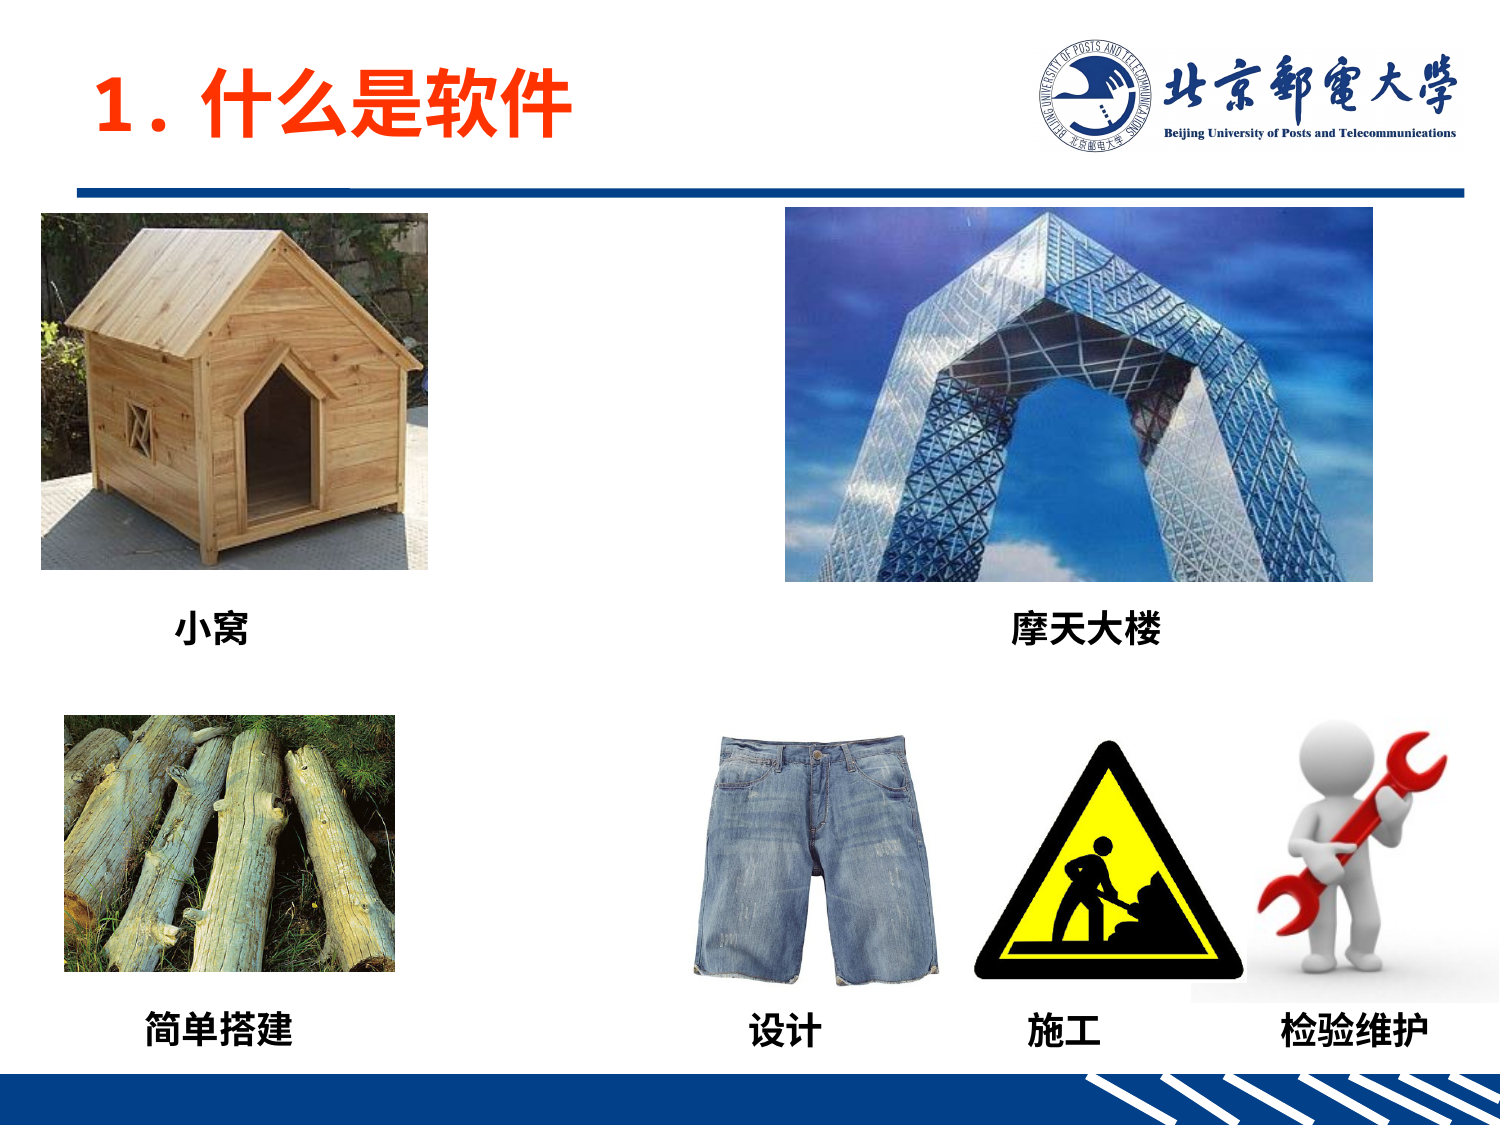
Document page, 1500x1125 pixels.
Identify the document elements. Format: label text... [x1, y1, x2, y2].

text_box 1.什么是软件 [76, 42, 1470, 161]
text_box 简单搭建 [102, 999, 337, 1059]
text_box 设计 [679, 1036, 893, 1060]
text_box 摩天大楼 [950, 597, 1223, 658]
picture [64, 715, 395, 973]
text_box 施工 [962, 999, 1176, 1060]
text_box 检验维护 [1239, 1011, 1471, 1060]
text_box 小窝 [123, 597, 302, 658]
picture [1032, 35, 1465, 42]
picture [40, 213, 428, 570]
picture [644, 696, 1500, 1028]
picture [785, 207, 1374, 582]
